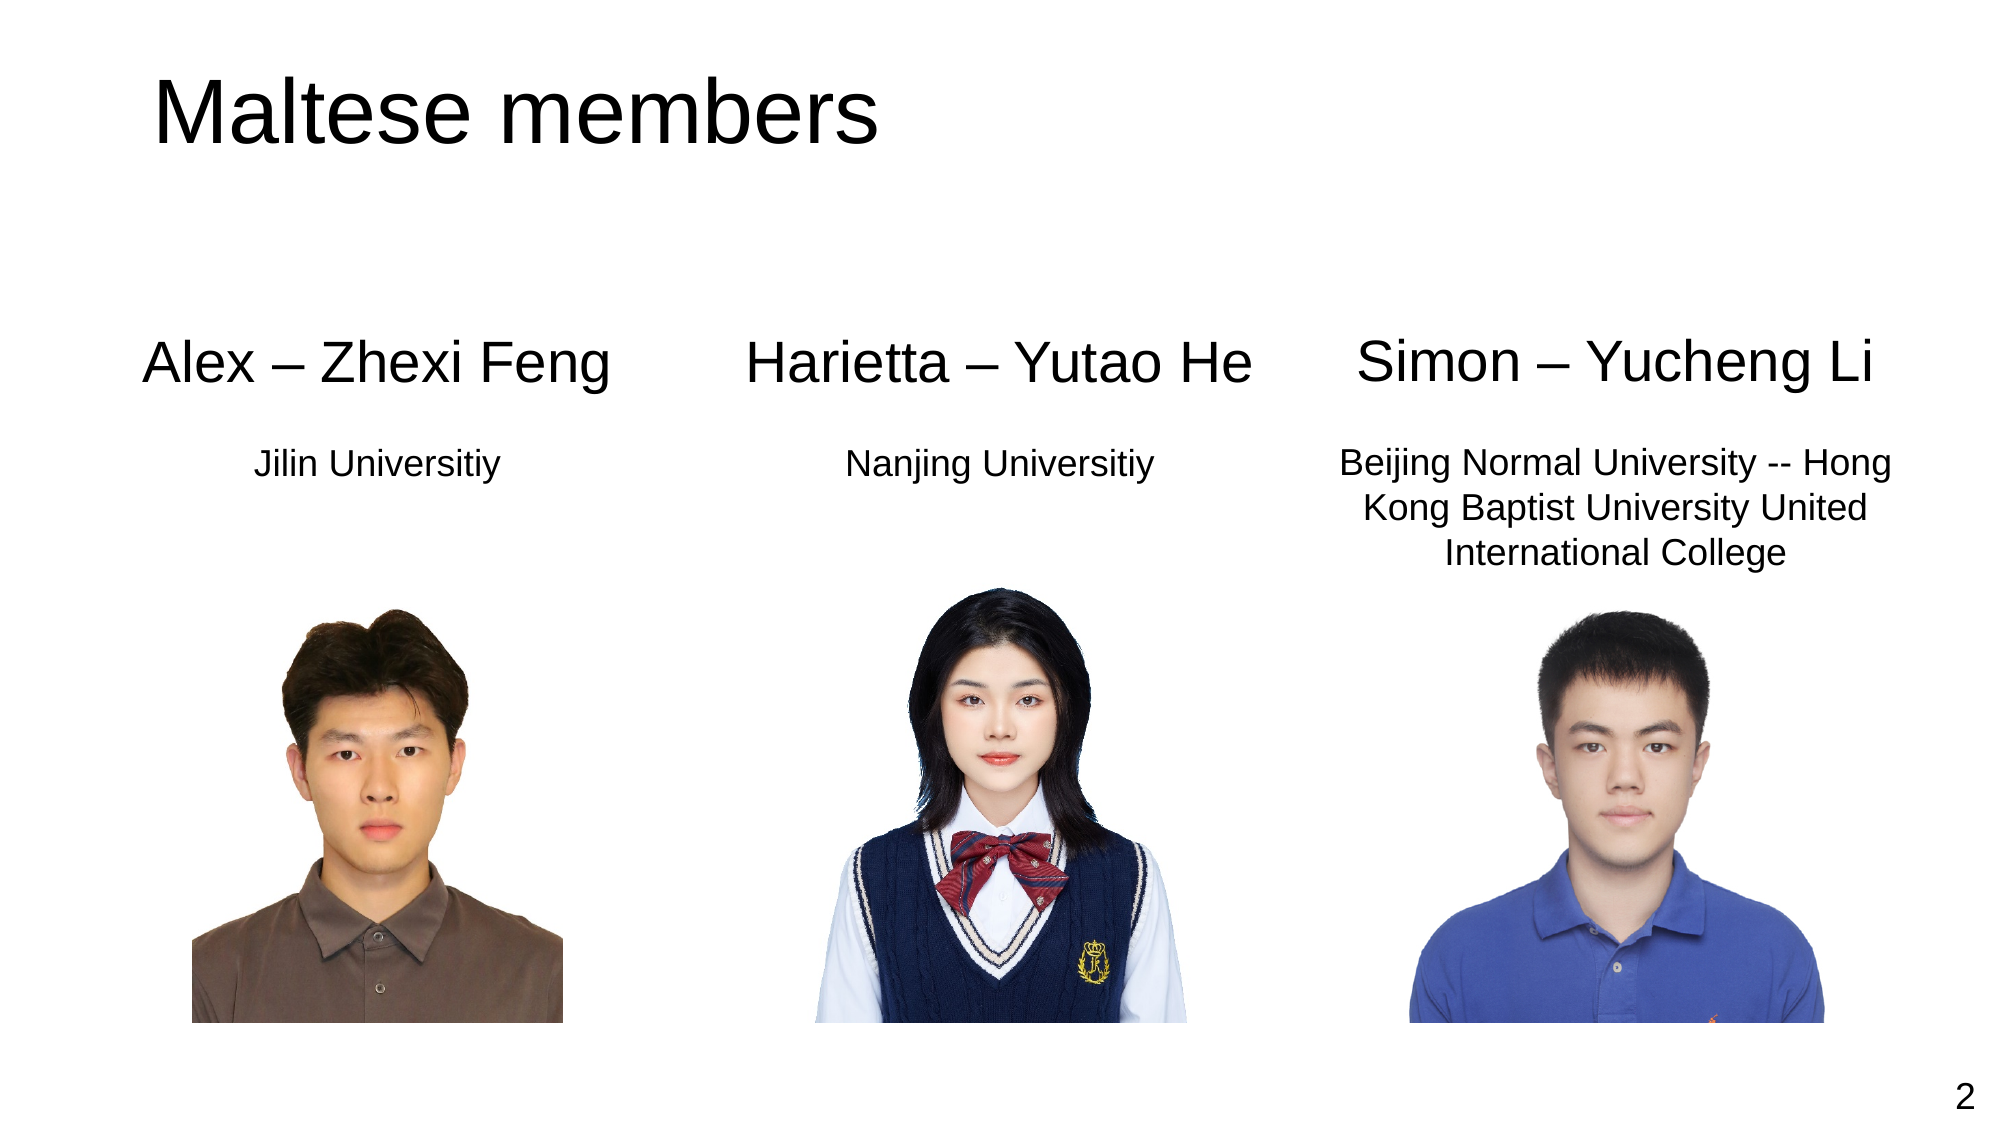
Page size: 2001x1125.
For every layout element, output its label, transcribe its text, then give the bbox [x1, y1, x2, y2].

title Maltese members [137, 59, 1863, 278]
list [1392, 574, 1840, 1023]
picture [192, 508, 563, 1023]
text_box Harietta – Yutao He Nanjing Universitiy [723, 316, 1277, 492]
text_box 2 [1940, 1064, 2000, 1125]
text_box Alex – Zhexi Feng Jilin Universitiy [113, 316, 642, 492]
text_box Simon – Yucheng Li Beijing Normal University -- Hong Kong Baptist University United International College [1309, 316, 1922, 581]
picture [774, 572, 1225, 1023]
